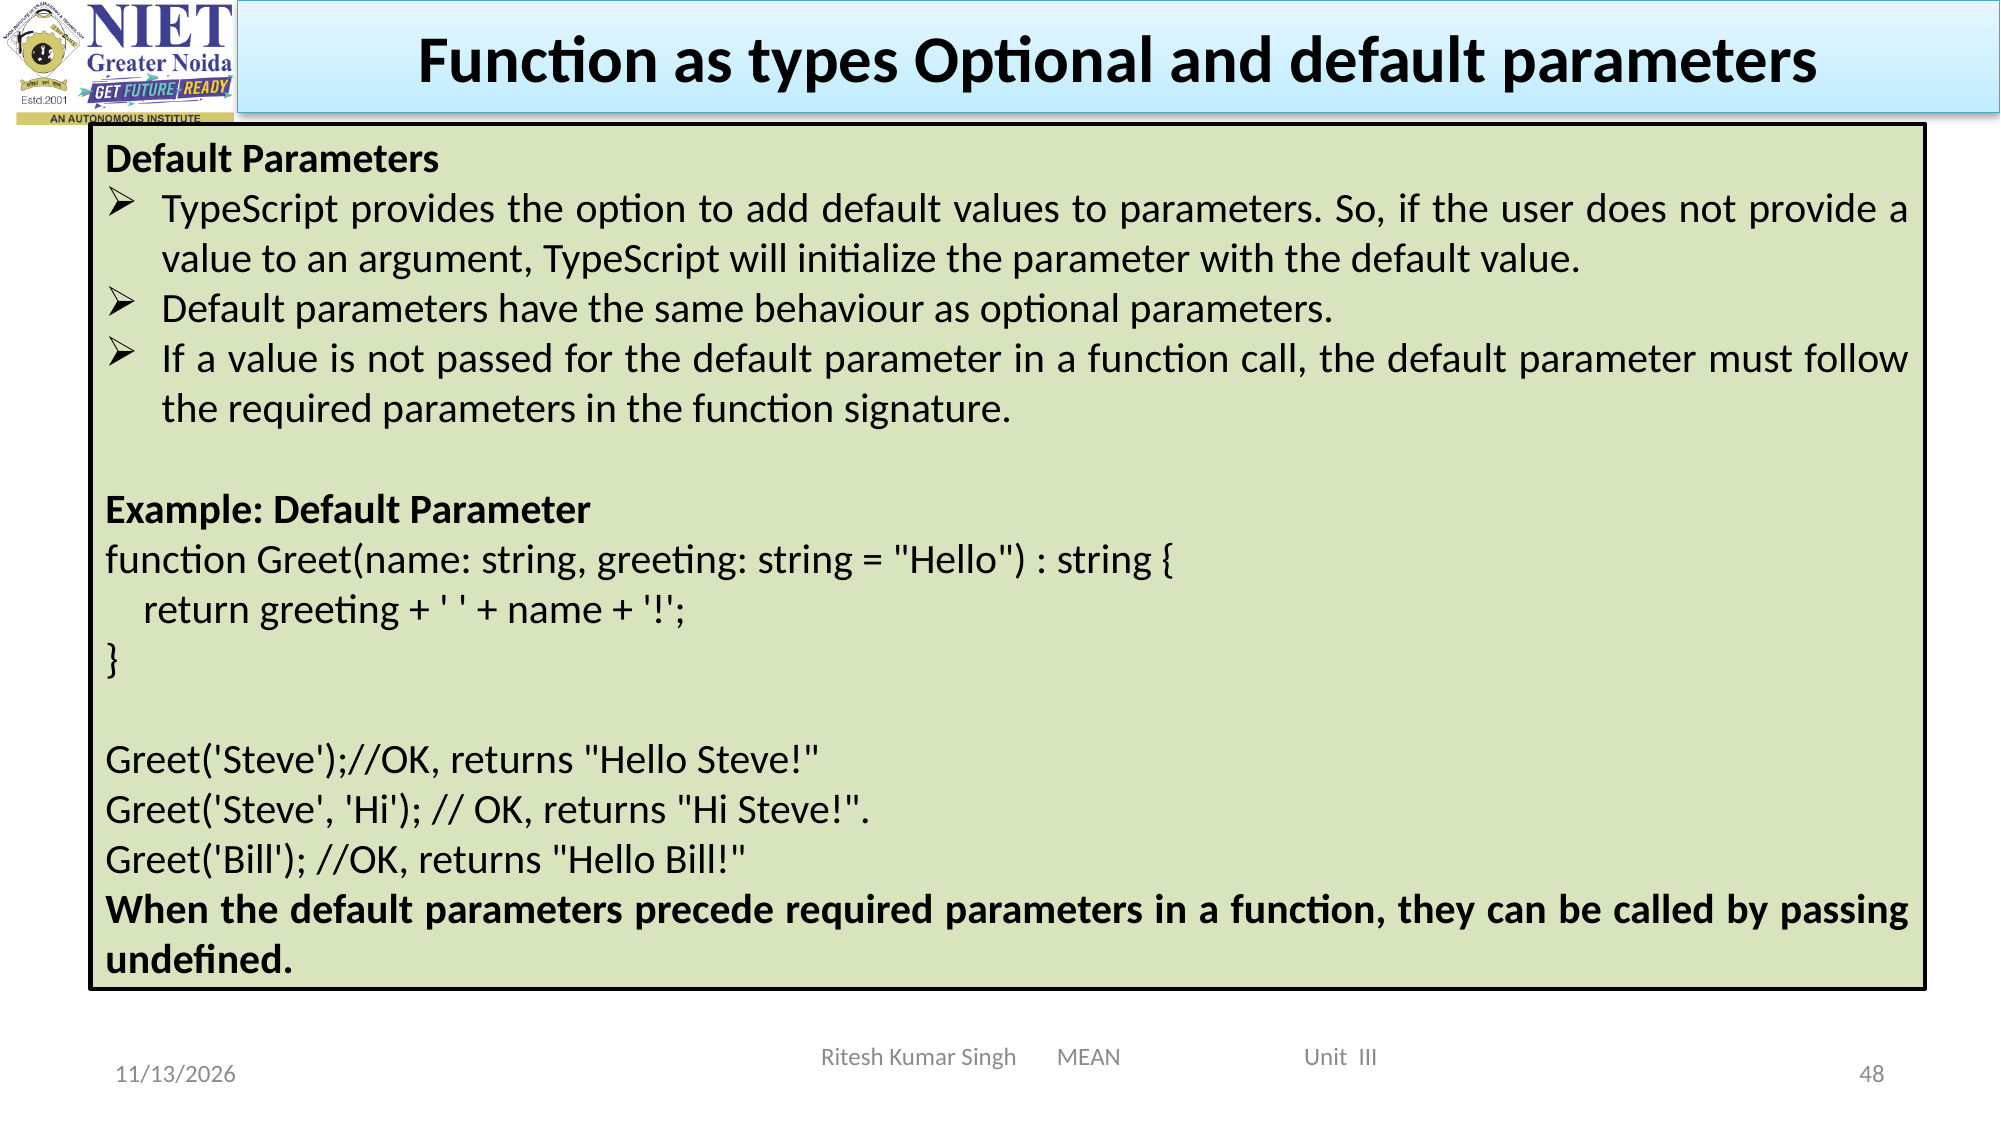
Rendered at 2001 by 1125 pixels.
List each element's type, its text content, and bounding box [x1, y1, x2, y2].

text_box Function as types Optional and default parameters [237, 0, 2000, 113]
picture [3, 2, 234, 125]
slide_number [99, 1042, 567, 1103]
footer Ritesh Kumar Singh MEAN Unit III [712, 1025, 1488, 1085]
slide_number 48 [1433, 1042, 1900, 1103]
text_box Default Parameters TypeScript provides the option to add default values to parameters. So, if the user does not provide a value to an argument, TypeScript will initialize the parameter with the default value. Default parameters have the same behaviour as optional parameters. If a value is not passed for the default parameter in a function call, the default parameter must follow the required parameters in the function signature. Example: Default Parameter function Greet(name: string, greeting: string = "Hello") : string { return greeting + ' ' + name + '!'; } Greet('Steve');//OK, returns "Hello Steve!" Greet('Steve', 'Hi'); // OK, returns "Hi Steve!". Greet('Bill'); //OK, returns "Hello Bill!" When the default parameters precede required parameters in a function, they can be called by passing undefined. [90, 123, 1925, 989]
